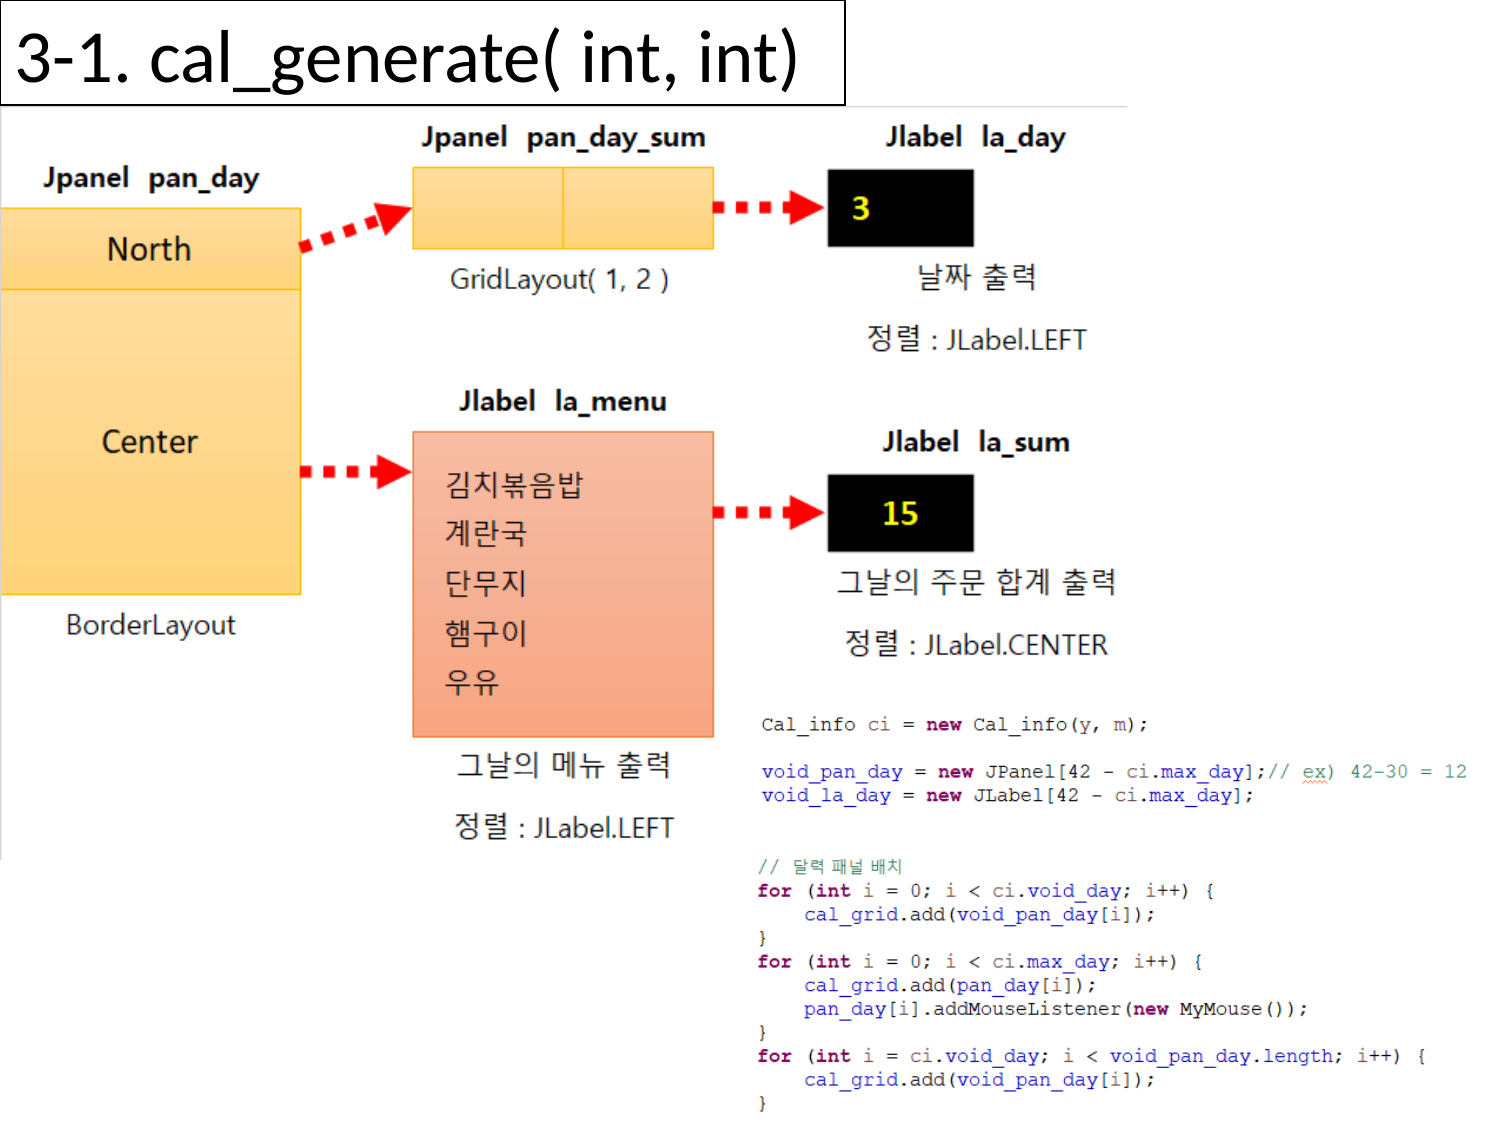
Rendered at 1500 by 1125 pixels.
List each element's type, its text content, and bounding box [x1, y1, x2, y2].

picture [0, 106, 1478, 1125]
text_box 3-1. cal_generate( int, int) [0, 0, 846, 106]
